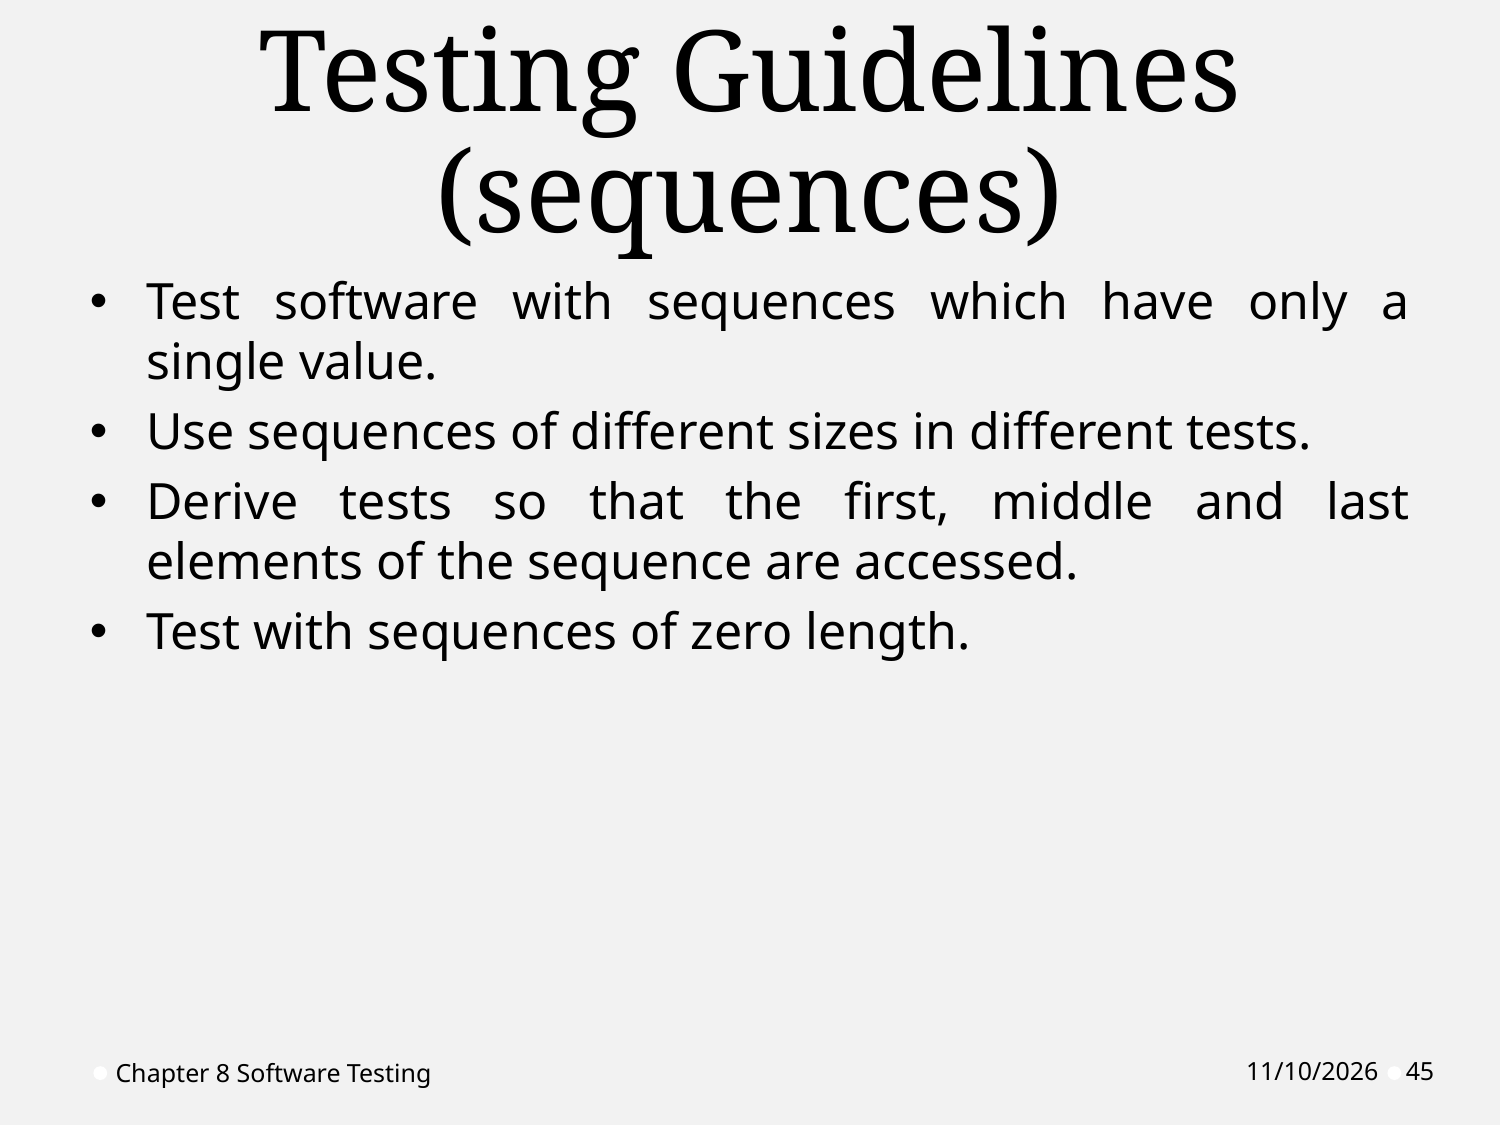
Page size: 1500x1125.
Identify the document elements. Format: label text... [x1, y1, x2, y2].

footer Chapter 8 Software Testing [108, 1042, 576, 1103]
title Testing Guidelines (sequences) [75, 0, 1425, 262]
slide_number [1043, 1042, 1386, 1103]
list Test software with sequences which have only a single value. Use sequences of different sizes in different tests. Derive tests so that the first, middle and last elements of the sequence are accessed. Test with sequences of zero length. [75, 262, 1425, 1005]
slide_number 45 [1401, 1042, 1494, 1103]
